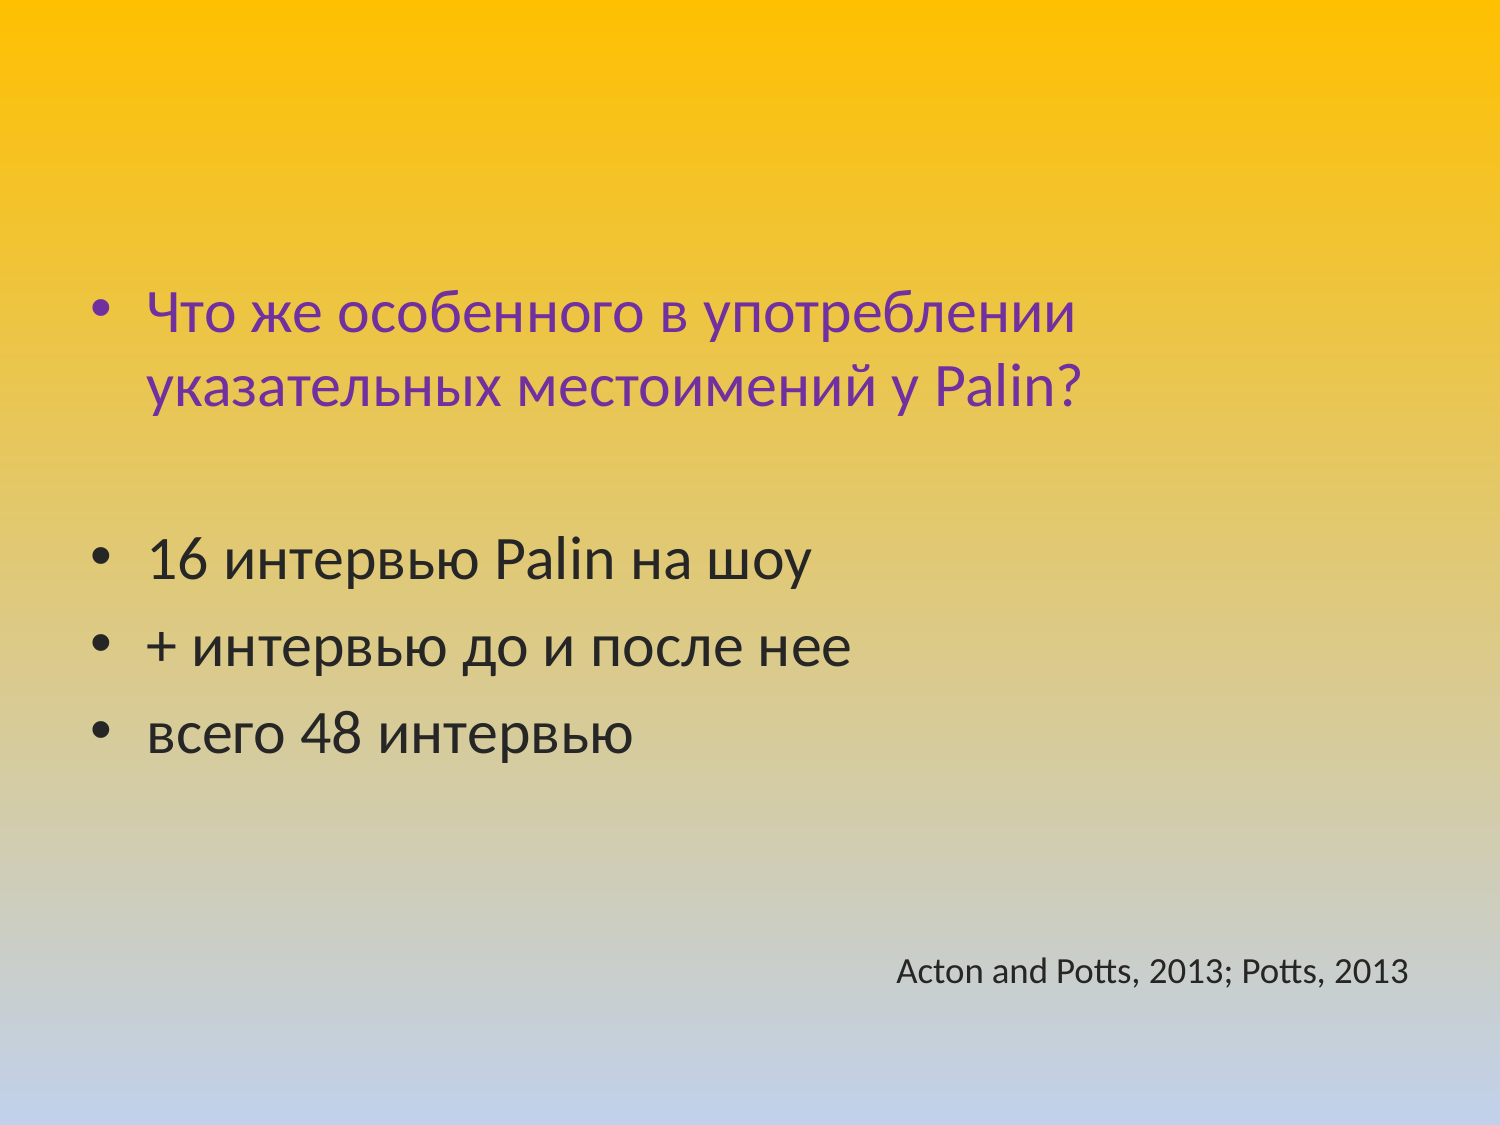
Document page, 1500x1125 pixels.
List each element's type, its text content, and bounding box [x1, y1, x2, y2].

list Что же особенного в употреблении указательных местоимений у Palin? 16 интервью Palin на шоу + интервью до и после нее всего 48 интервью Acton and Potts, 2013; Potts, 2013 [75, 262, 1425, 1005]
